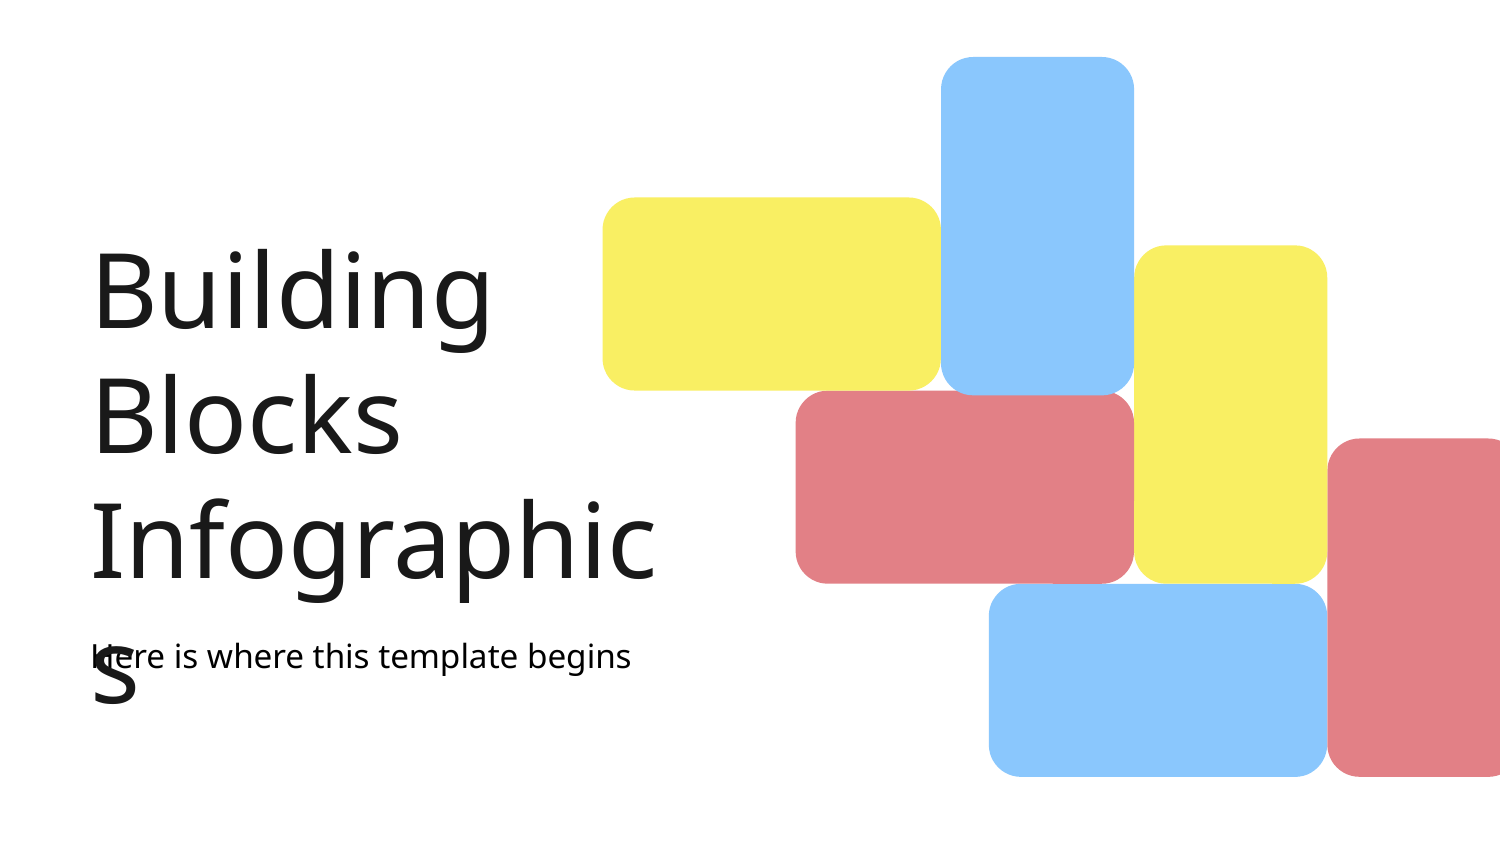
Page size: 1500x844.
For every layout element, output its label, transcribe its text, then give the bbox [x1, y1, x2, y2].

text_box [602, 56, 1500, 778]
subtitle Here is where this template begins [75, 626, 597, 690]
title Building Blocks Infographics [75, 208, 597, 626]
